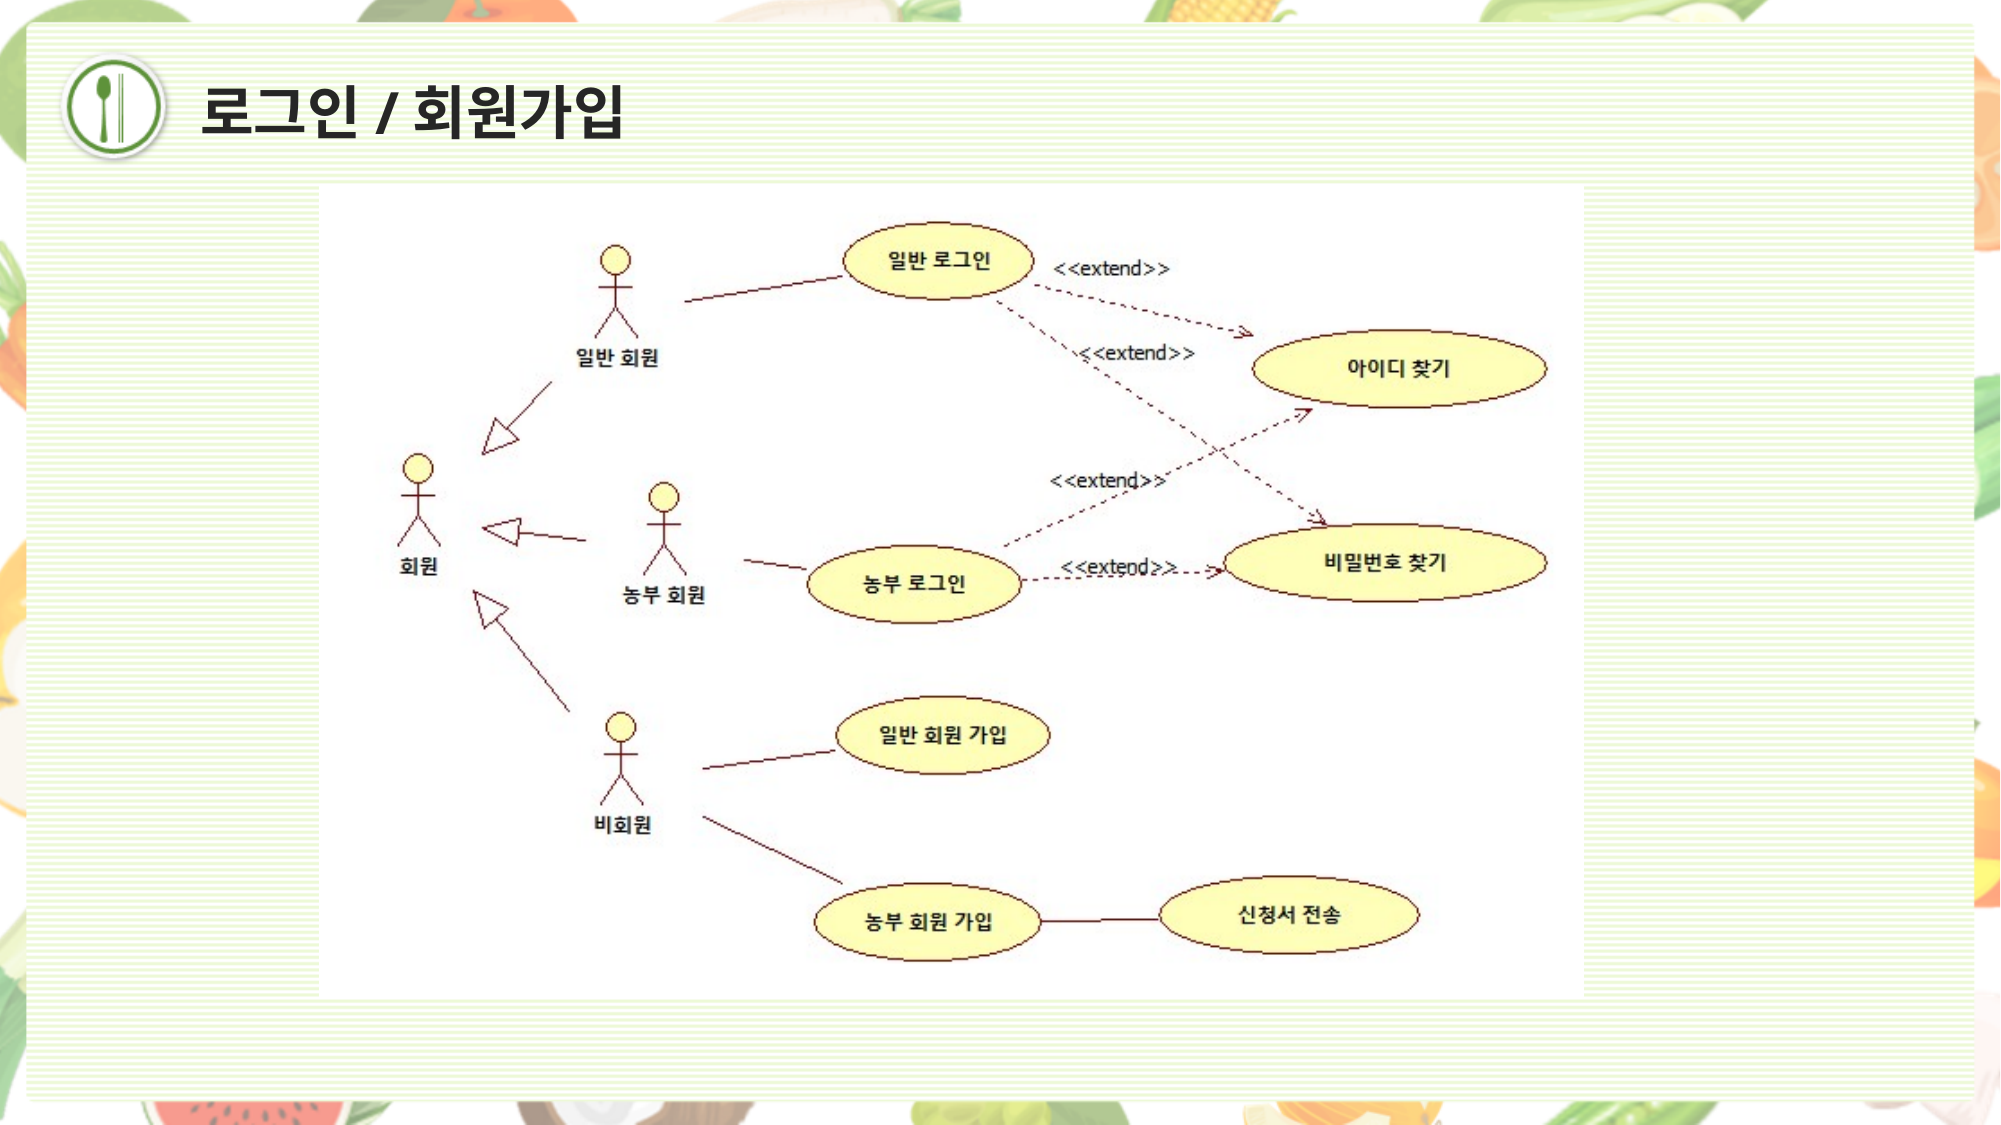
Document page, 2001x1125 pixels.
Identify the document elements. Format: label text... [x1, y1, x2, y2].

text_box 로그인/회원가입 [185, 68, 642, 154]
picture [0, 0, 2001, 1125]
